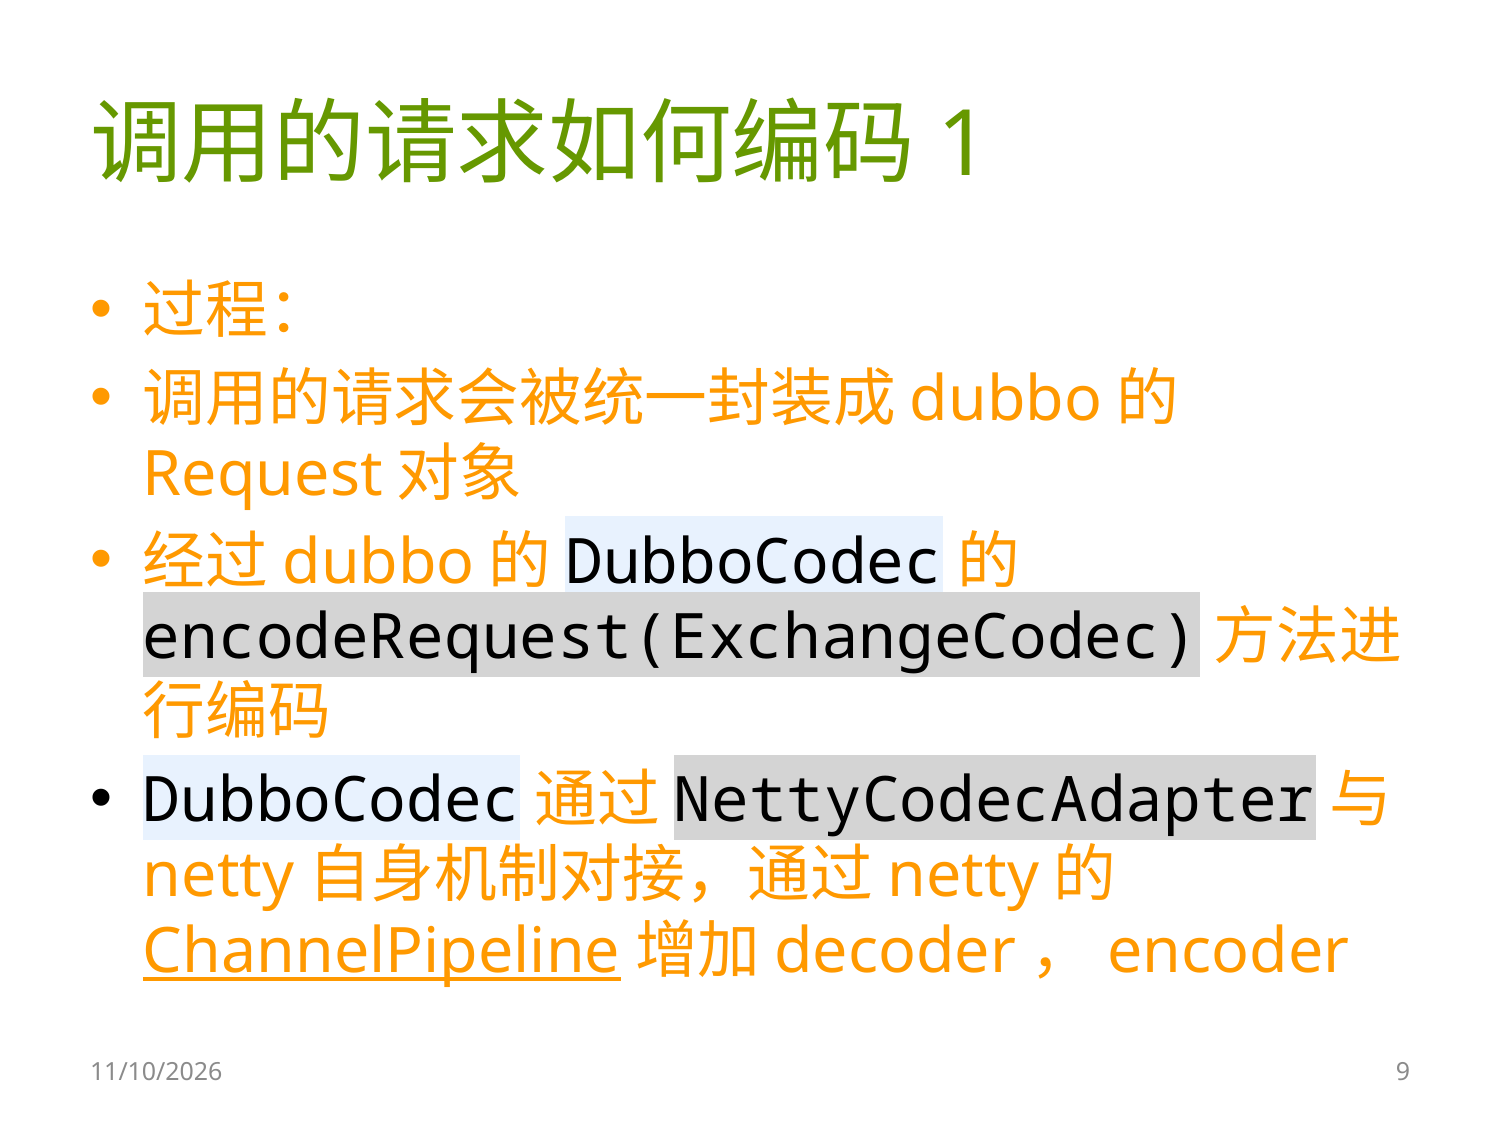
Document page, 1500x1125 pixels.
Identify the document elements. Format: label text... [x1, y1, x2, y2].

list 过程： 调用的请求会被统一封装成dubbo的Request对象 经过dubbo的DubboCodec的encodeRequest(ExchangeCodec)方法进行编码 DubboCodec通过NettyCodecAdapter与netty自身机制对接，通过netty的ChannelPipeline增加decoder，encoder [75, 262, 1425, 1005]
title 调用的请求如何编码1 [75, 45, 1425, 233]
slide_number 9 [1074, 1042, 1425, 1103]
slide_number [75, 1042, 425, 1103]
